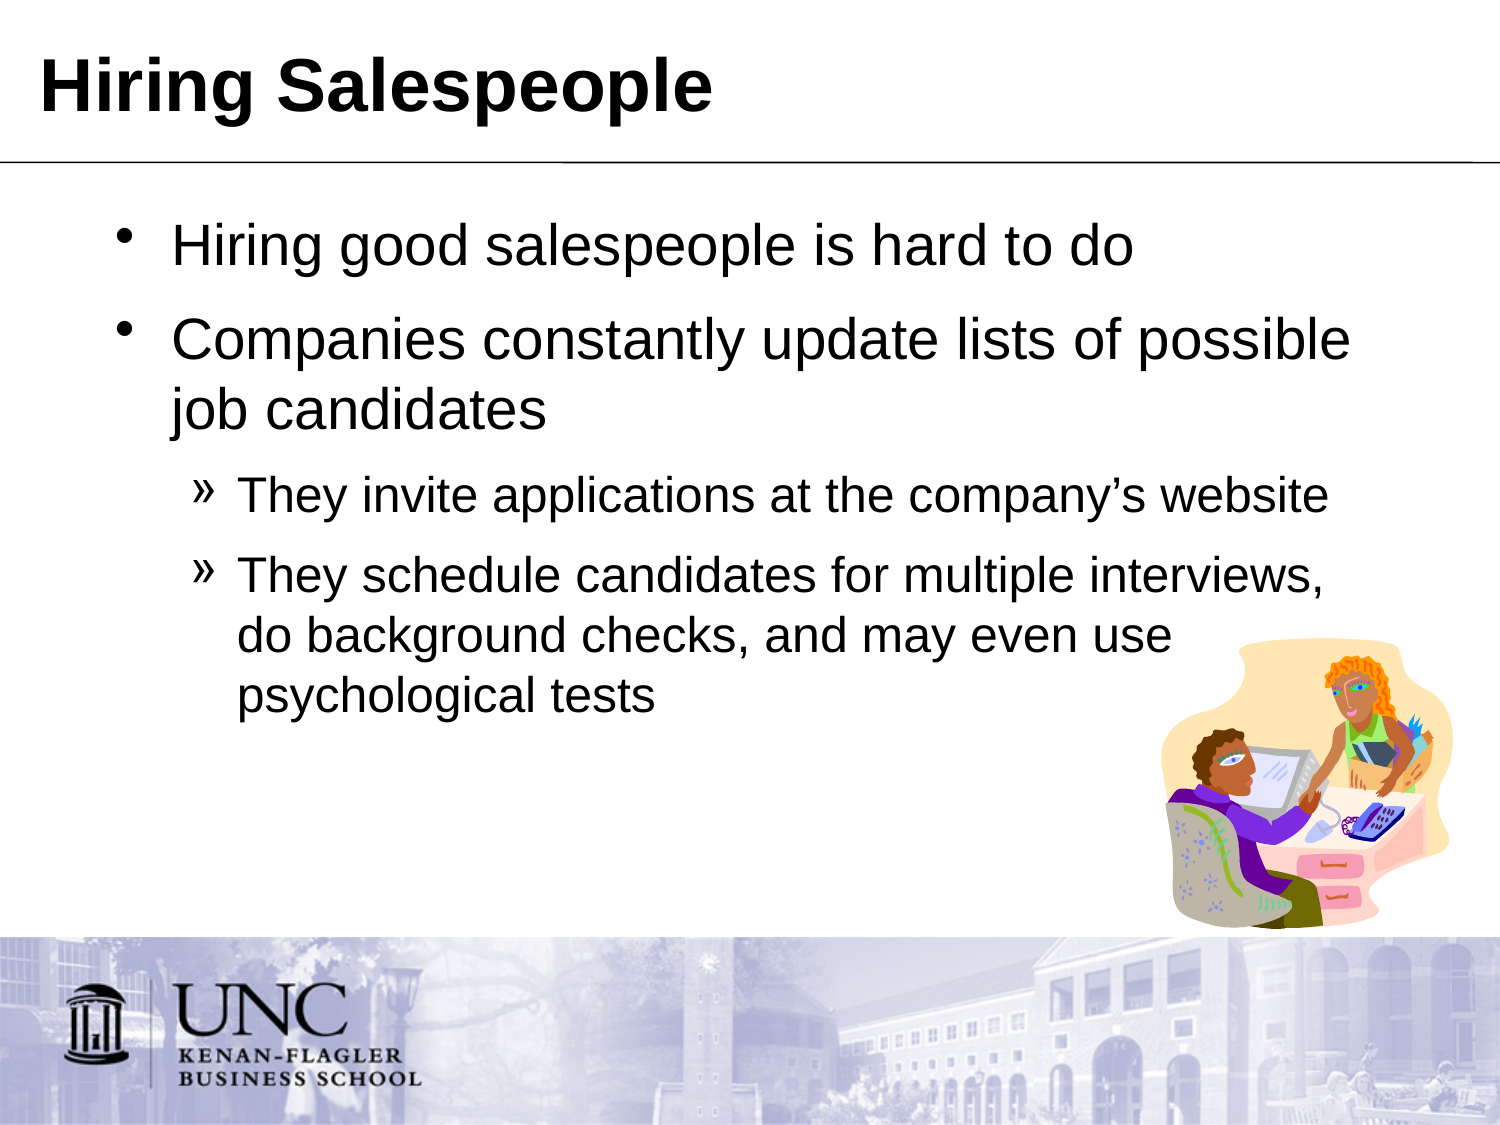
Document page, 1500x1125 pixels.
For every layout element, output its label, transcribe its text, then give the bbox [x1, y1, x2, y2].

title Hiring Salespeople [24, 12, 1476, 151]
picture [1156, 632, 1459, 935]
list Hiring good salespeople is hard to do Companies constantly update lists of possible job candidates They invite applications at the company’s website They schedule candidates for multiple interviews, do background checks, and may even use psychological tests [99, 199, 1376, 888]
picture [0, 937, 1500, 1125]
